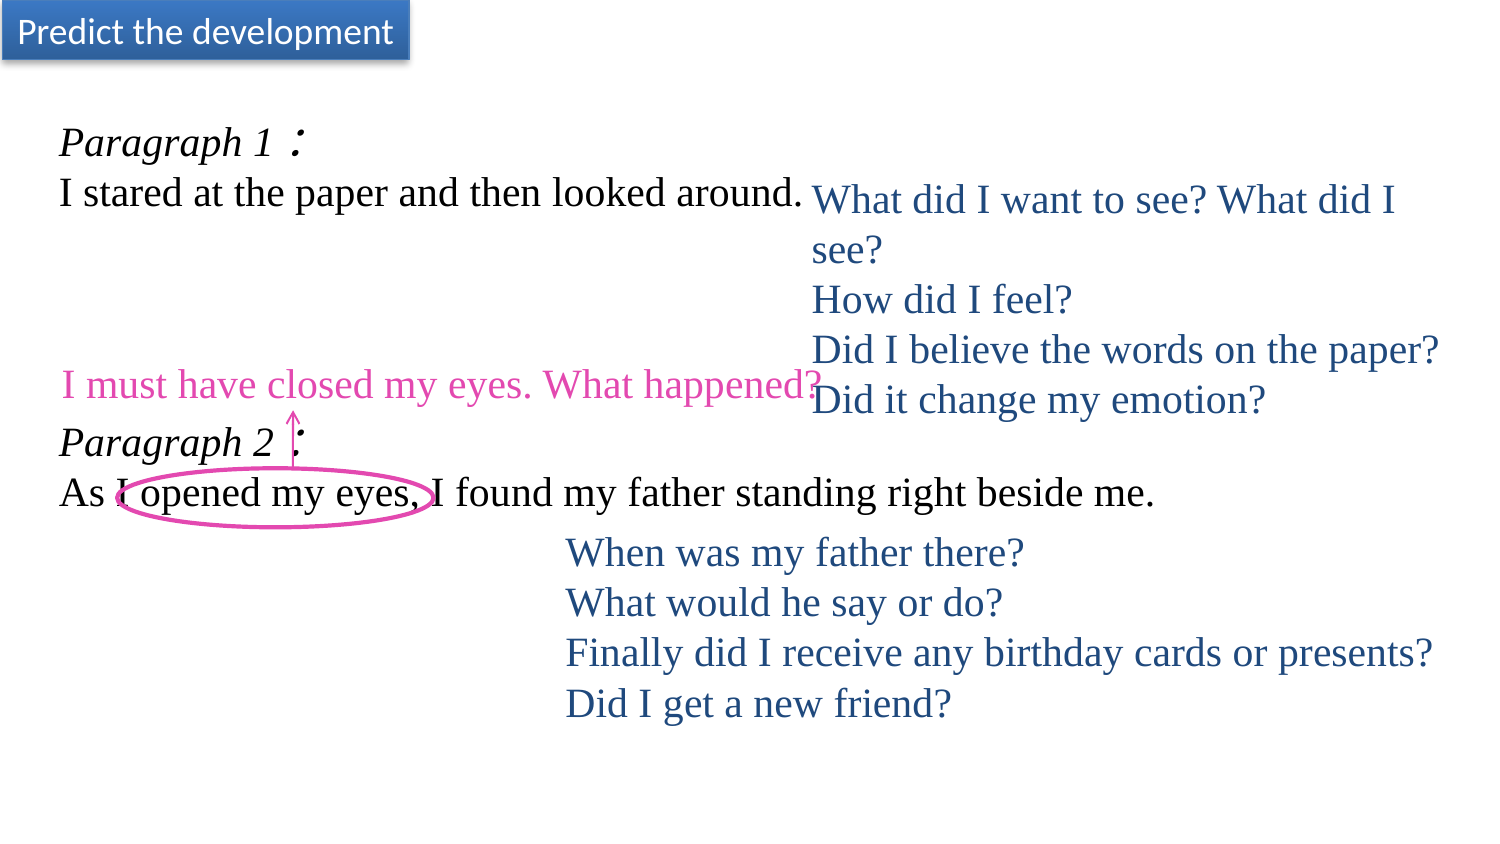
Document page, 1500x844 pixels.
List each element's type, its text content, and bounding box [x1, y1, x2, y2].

text_box Predict the development [2, 0, 410, 60]
text_box [115, 466, 436, 530]
text_box When was my father there? What would he say or do? Finally did I receive any birthday cards or presents? Did I get a new friend? [550, 517, 1465, 733]
text_box What did I want to see? What did I see? How did I feel? Did I believe the words on the paper? Did it change my emotion? [796, 164, 1477, 429]
text_box I must have closed my eyes. What happened? [46, 349, 891, 415]
text_box Paragraph 1： I stared at the paper and then looked around. Paragraph 2： As I opened my eyes, I found my father standing right beside me. [0, 107, 1465, 523]
